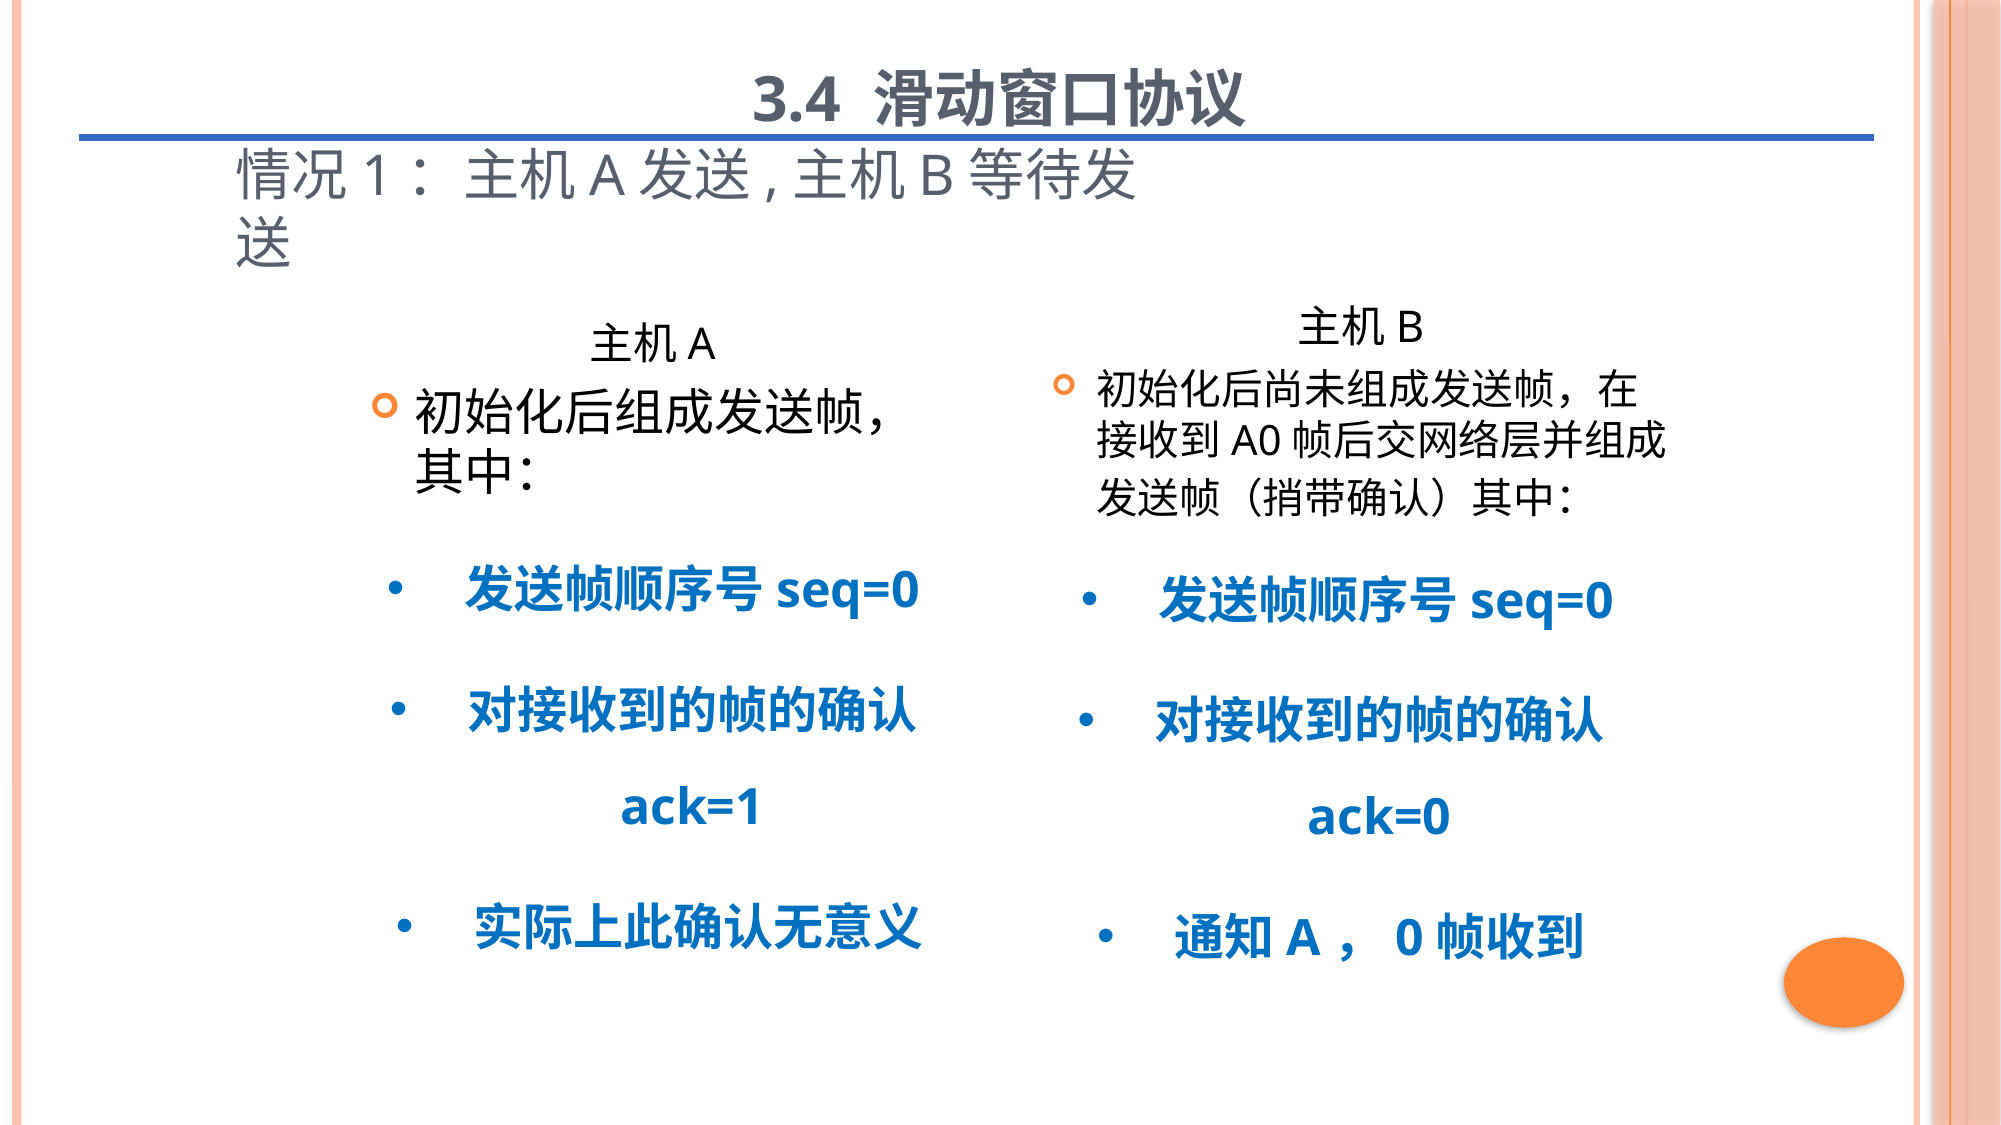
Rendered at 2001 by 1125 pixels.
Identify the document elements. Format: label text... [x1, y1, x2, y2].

title 情况1：主机A发送,主机B等待发送 [220, 179, 1196, 282]
text_box 发送帧顺序号seq=0 对接收到的帧的确认ack=1 实际上此确认无意义 [368, 514, 951, 963]
list 主机A 初始化后组成发送帧，其中： [354, 308, 951, 504]
list 主机B 初始化后尚未组成发送帧，在接收到A0帧后交网络层并组成发送帧（捎带确认）其中： [1036, 290, 1686, 572]
text_box 3.4 滑动窗口协议 [332, 14, 1668, 133]
text_box 发送帧顺序号seq=0 对接收到的帧的确认ack=0 通知A，0帧收到 [1062, 524, 1632, 973]
